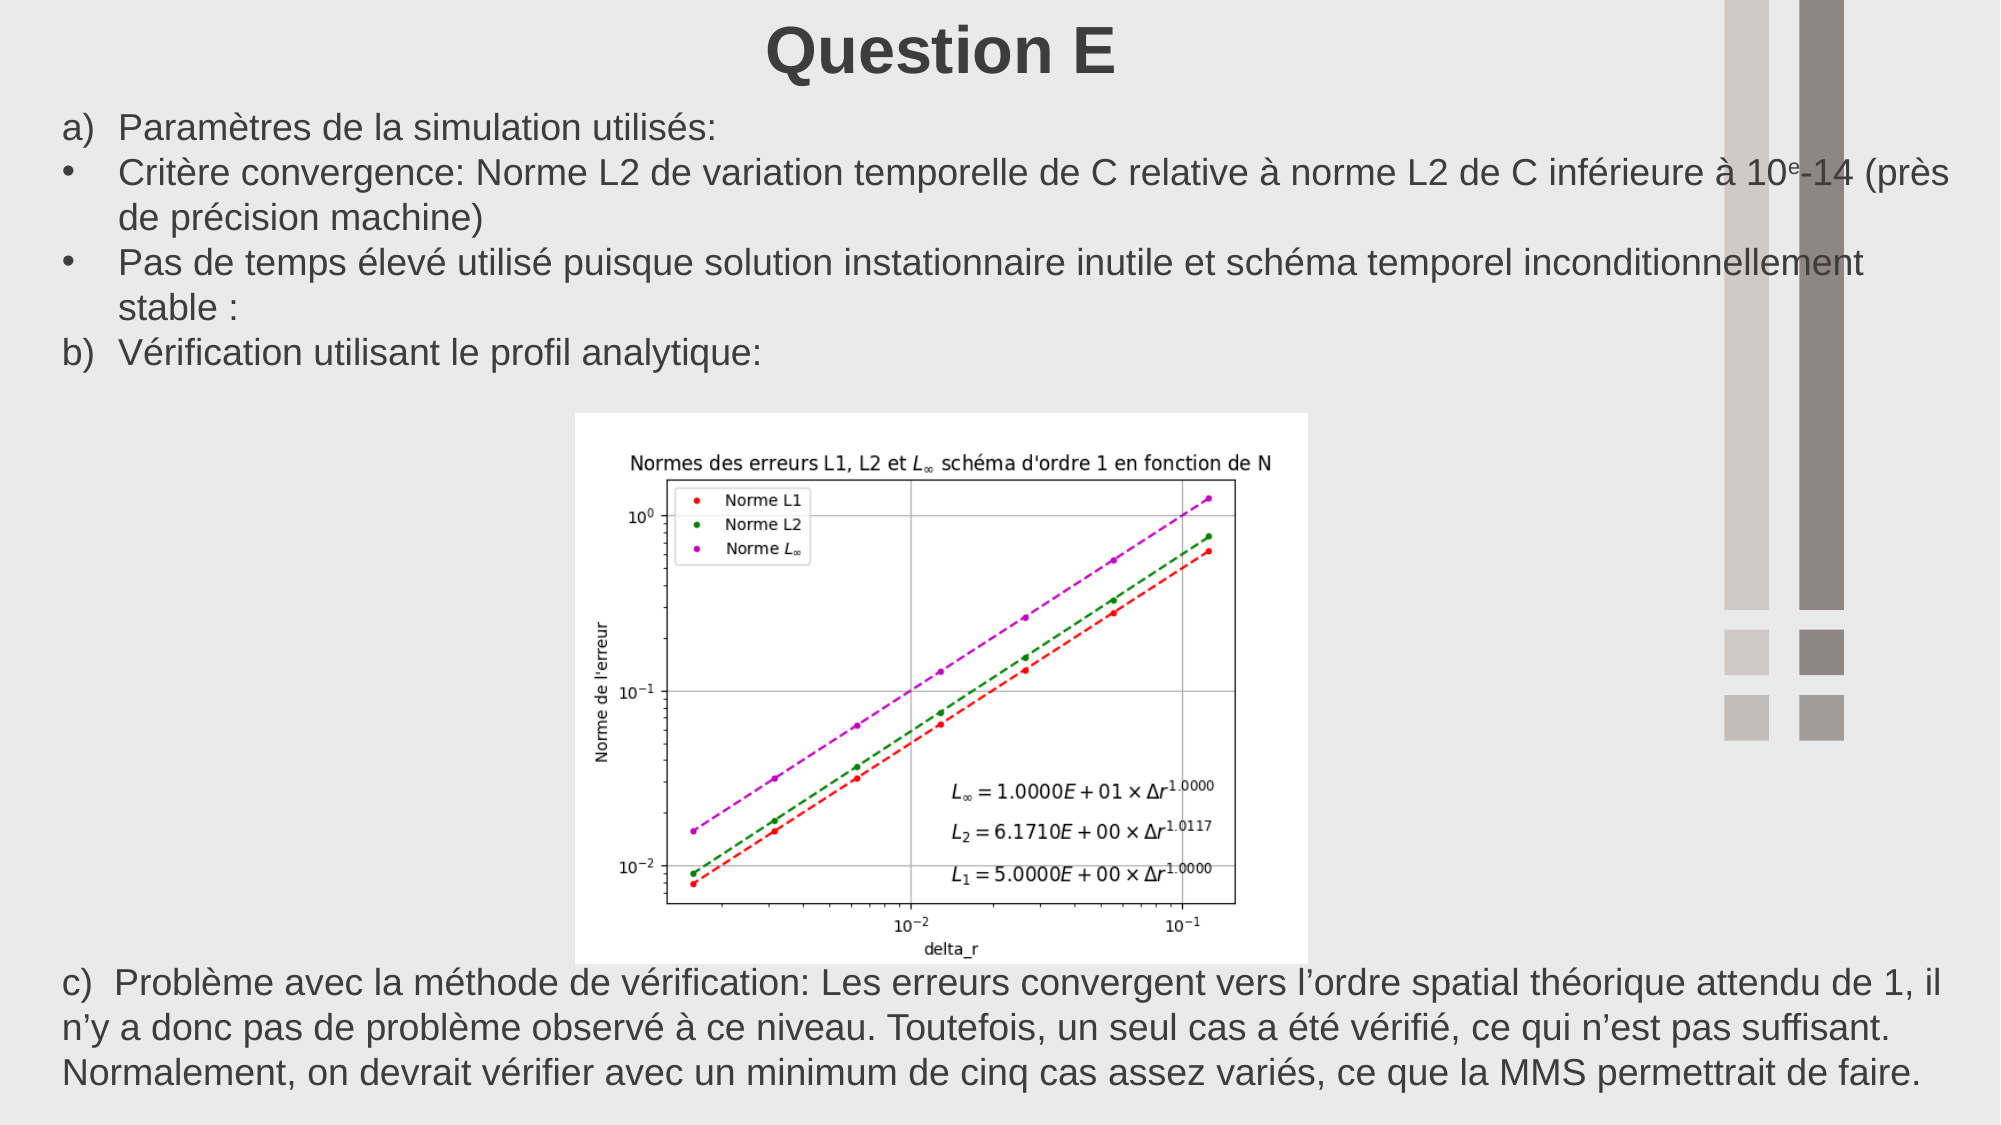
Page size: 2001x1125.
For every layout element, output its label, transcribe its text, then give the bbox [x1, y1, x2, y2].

picture [1424, 986, 2000, 1108]
text_box Question E [349, 0, 1534, 95]
picture [574, 413, 1308, 964]
